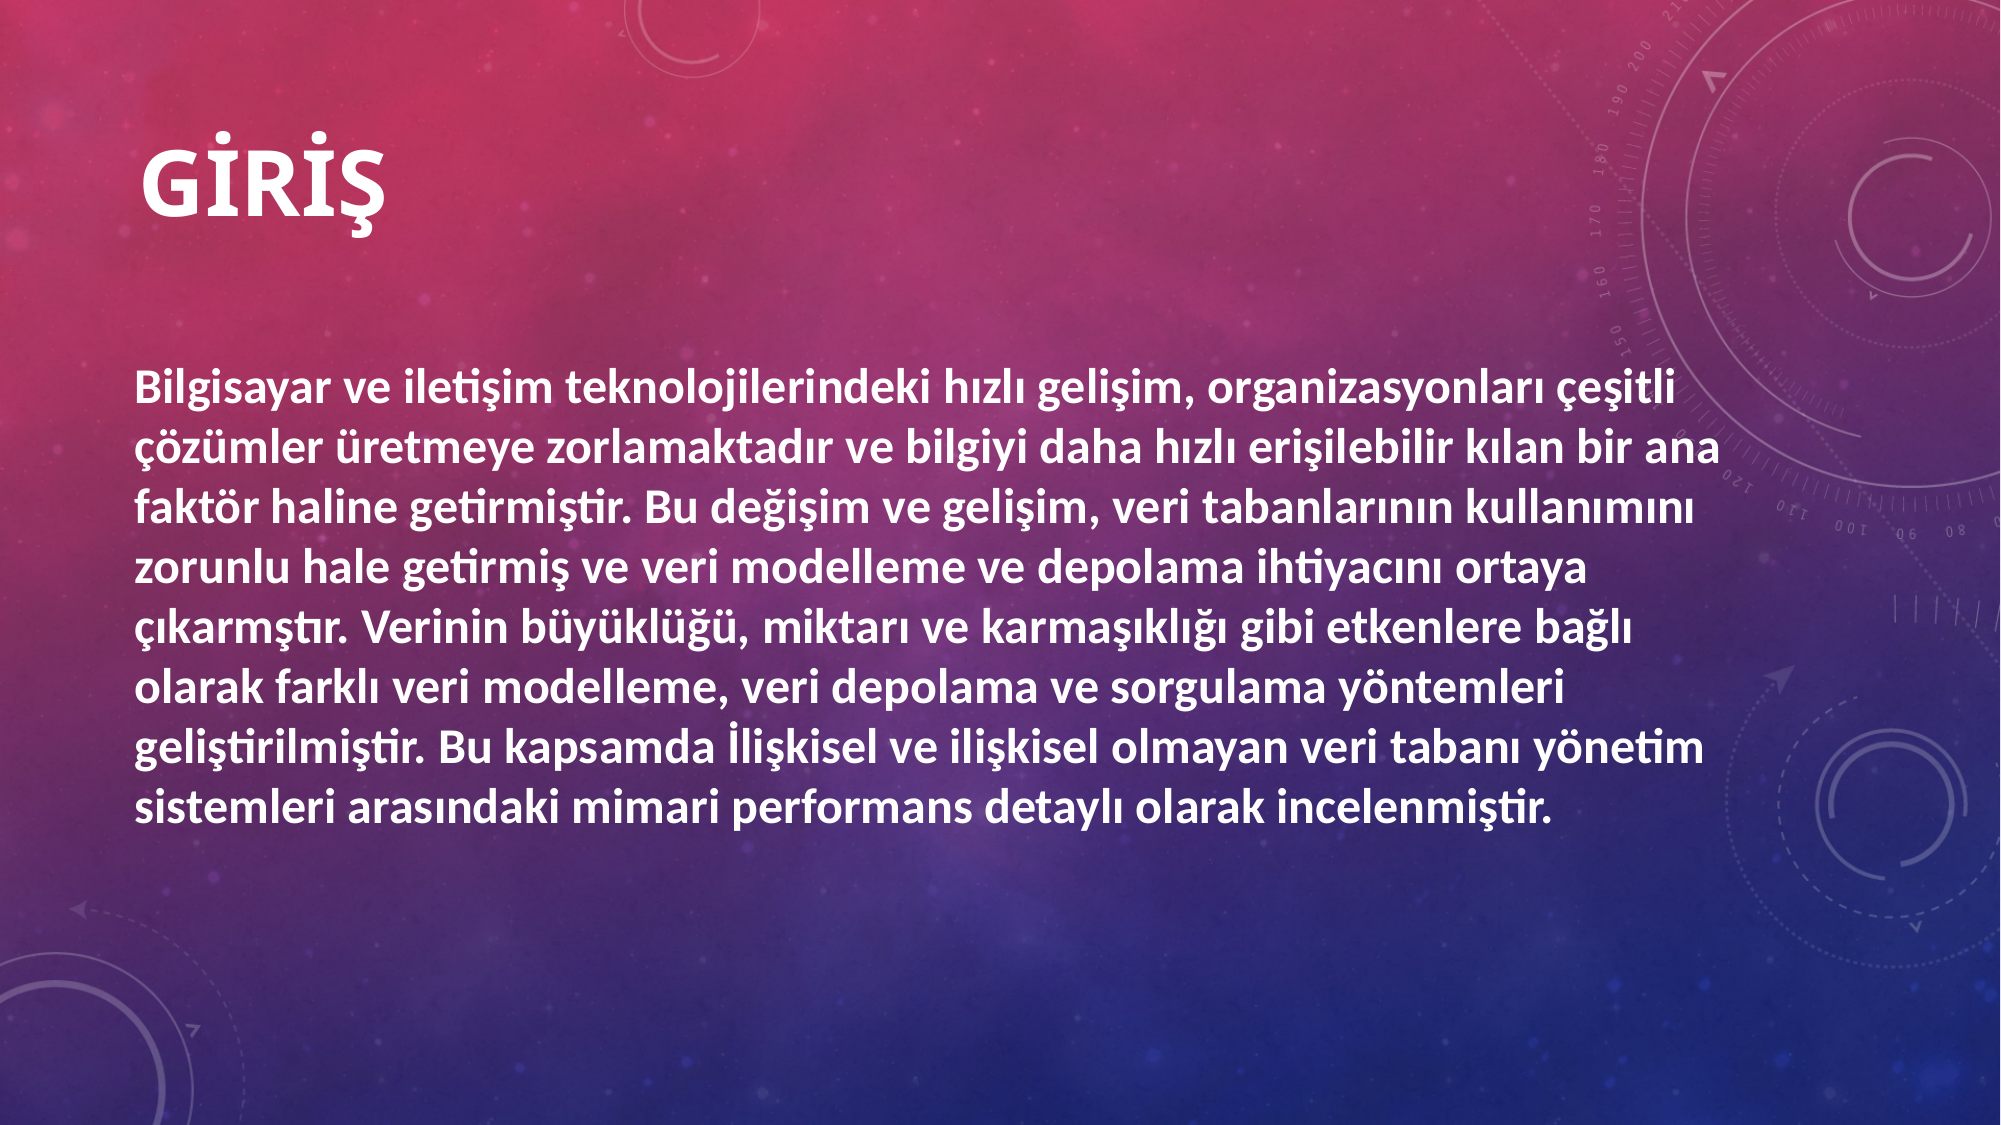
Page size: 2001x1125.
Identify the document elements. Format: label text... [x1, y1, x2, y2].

picture [0, 0, 2001, 1125]
list Bilgisayar ve iletişim teknolojilerindeki hızlı gelişim, organizasyonları çeşitli çözümler üretmeye zorlamaktadır ve bilgiyi daha hızlı erişilebilir kılan bir ana faktör haline getirmiştir. Bu değişim ve gelişim, veri tabanlarının kullanımını zorunlu hale getirmiş ve veri modelleme ve depolama ihtiyacını ortaya çıkarmştır. Verinin büyüklüğü, miktarı ve karmaşıklığı gibi etkenlere bağlı olarak farklı veri modelleme, veri depolama ve sorgulama yöntemleri geliştirilmiştir. Bu kapsamda İlişkisel ve ilişkisel olmayan veri tabanı yönetim sistemleri arasındaki mimari performans detaylı olarak incelenmiştir. [119, 402, 1782, 785]
title GİRİŞ [124, 99, 1775, 260]
